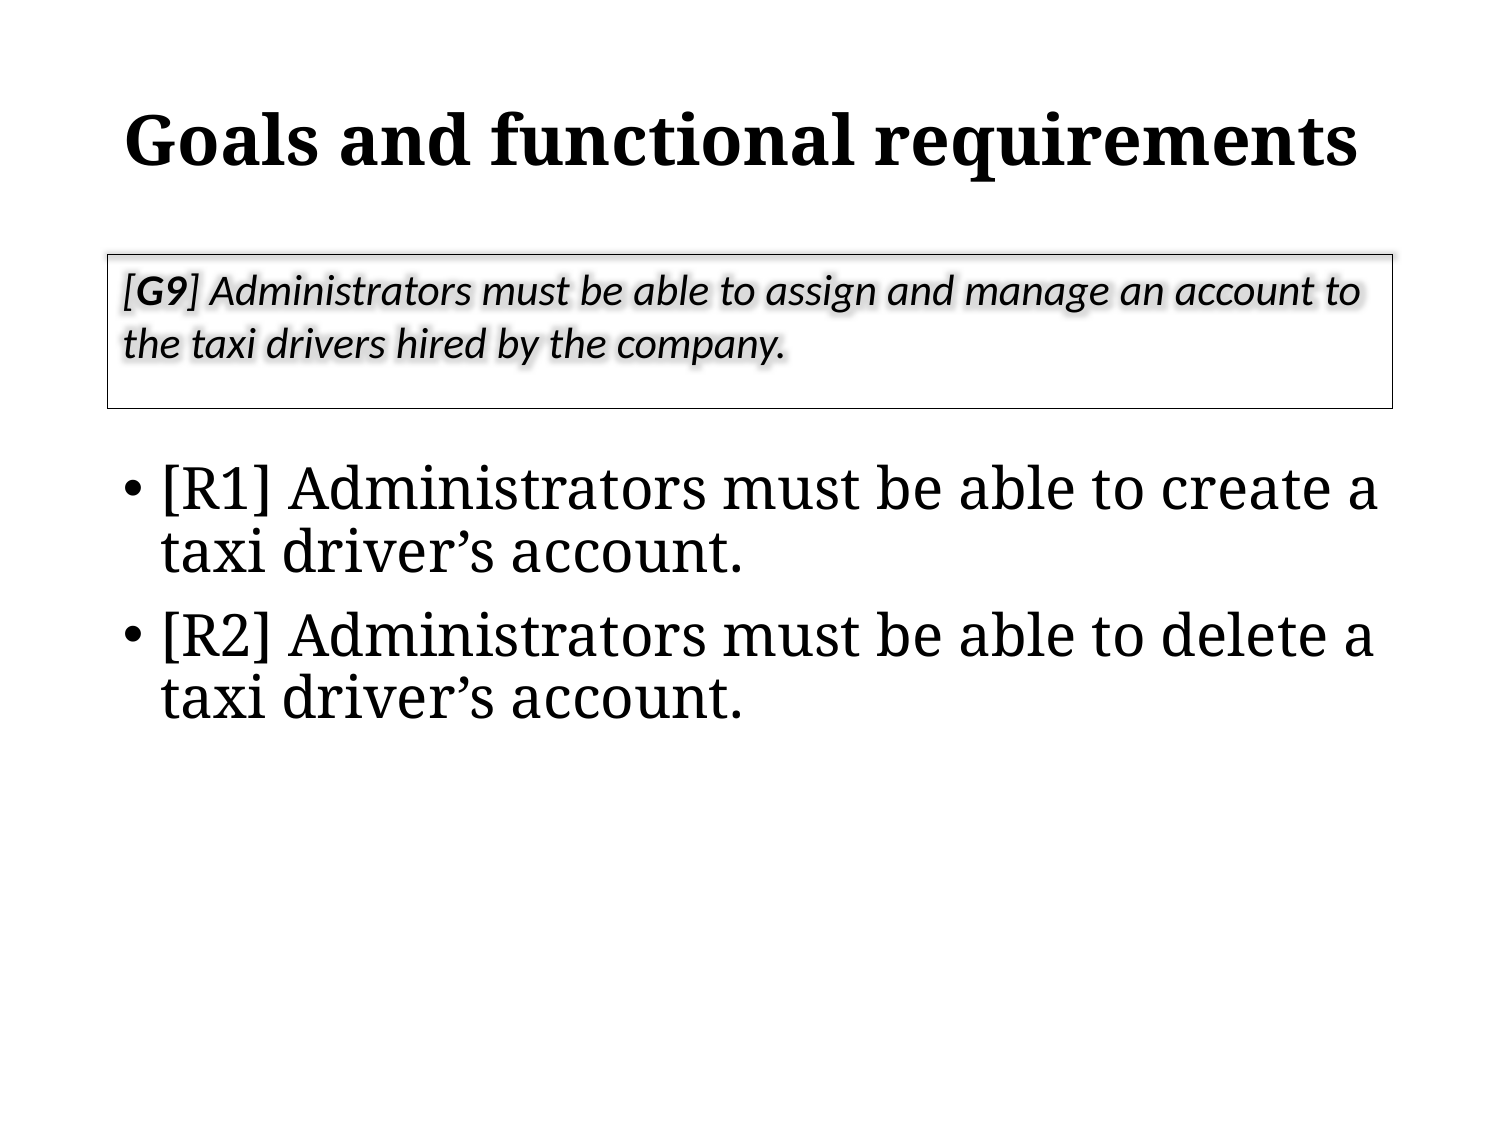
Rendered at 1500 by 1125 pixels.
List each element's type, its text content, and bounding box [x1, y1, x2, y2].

text_box [G9] Administrators must be able to assign and manage an account to the taxi drivers hired by the company. [107, 254, 1393, 409]
title Goals and functional requirements [103, 59, 1383, 226]
list [R1] Administrators must be able to create a taxi driver’s account. [R2] Administrators must be able to delete a taxi driver’s account. [107, 451, 1402, 934]
